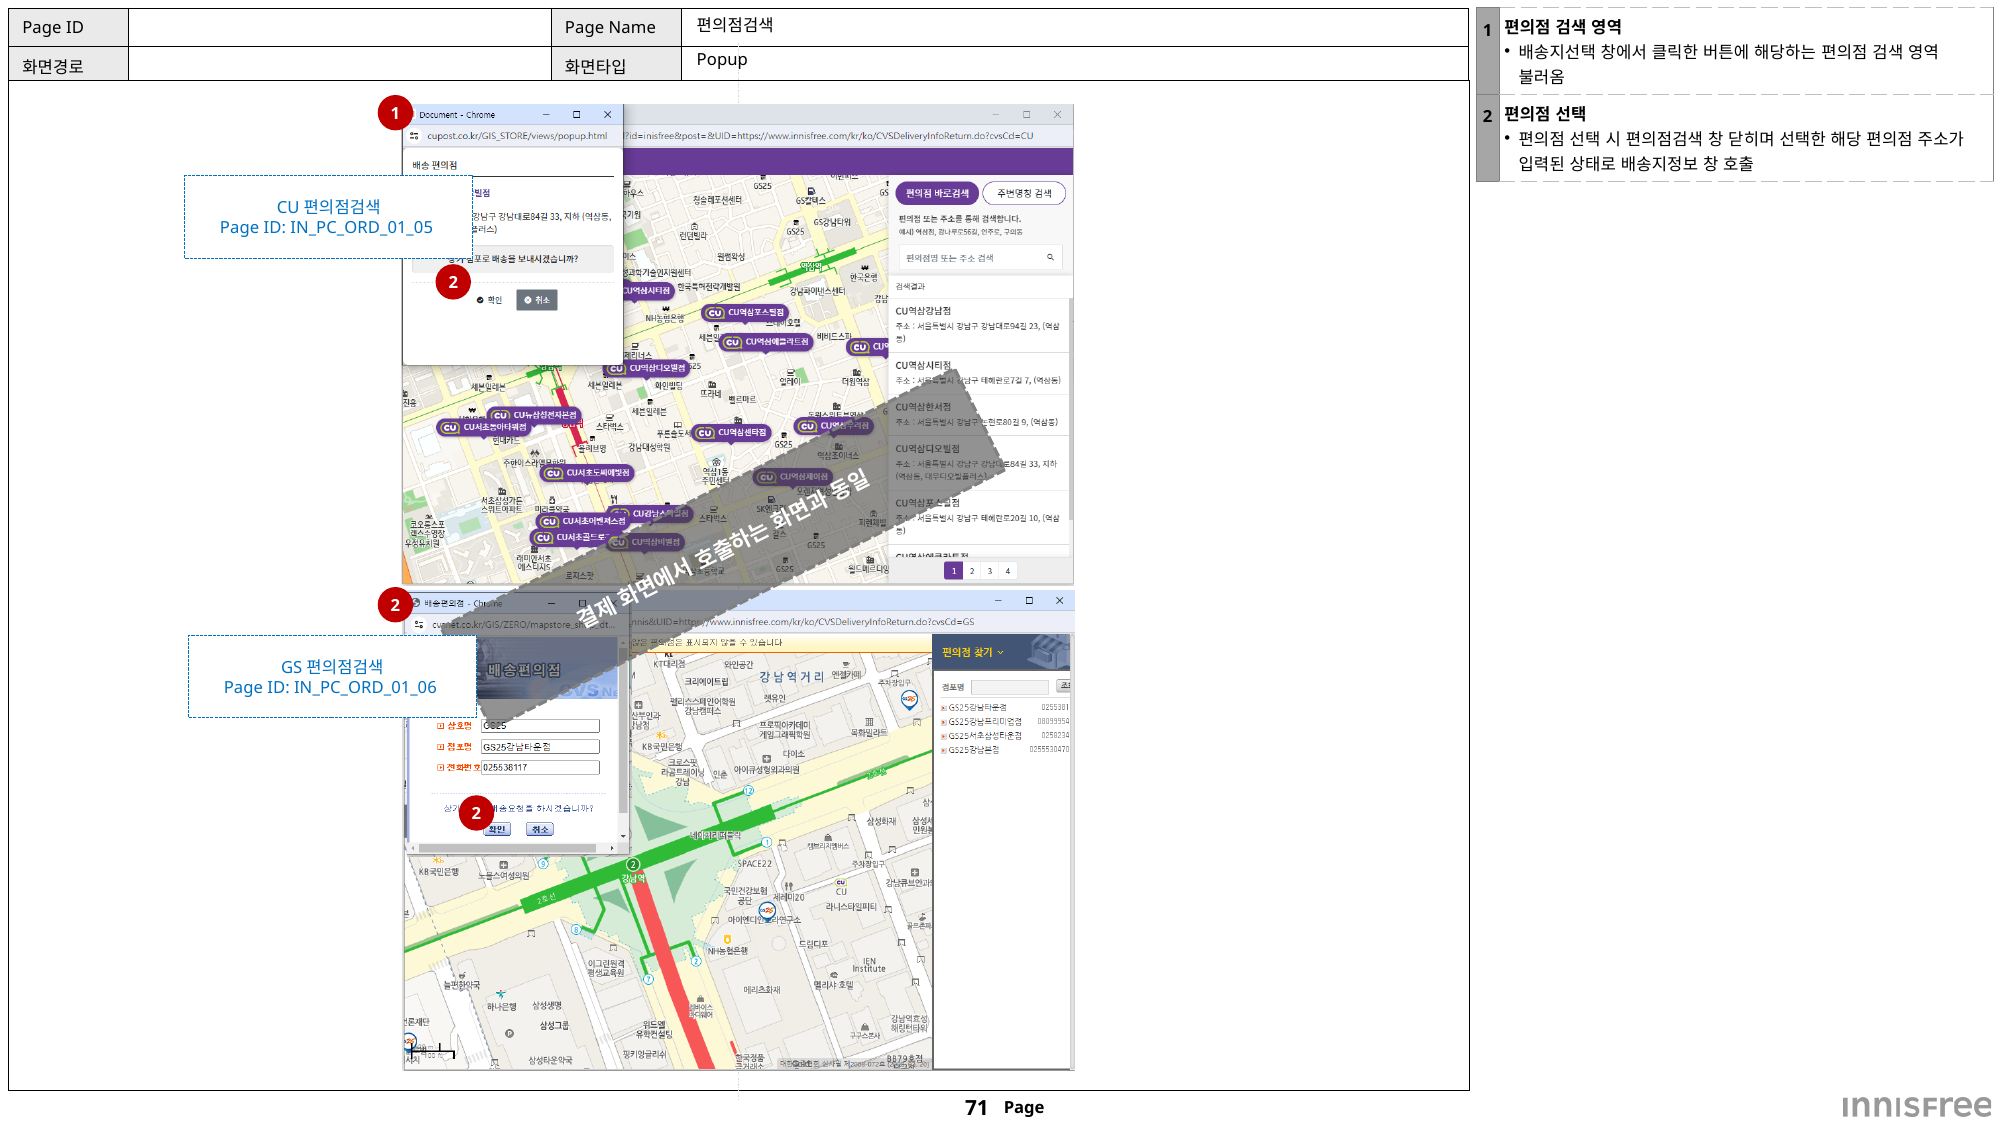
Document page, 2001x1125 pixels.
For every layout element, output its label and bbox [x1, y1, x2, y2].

table_cell [1500, 94, 1993, 181]
text_box [377, 94, 411, 131]
table_header [1477, 8, 1499, 94]
text_box [187, 586, 1075, 1071]
picture [401, 104, 1075, 586]
text_box [184, 175, 401, 260]
table_header [1500, 7, 1993, 94]
picture [1843, 1097, 1992, 1117]
table_cell [1477, 95, 1499, 181]
title [681, 8, 1467, 42]
text_box [681, 42, 1467, 78]
